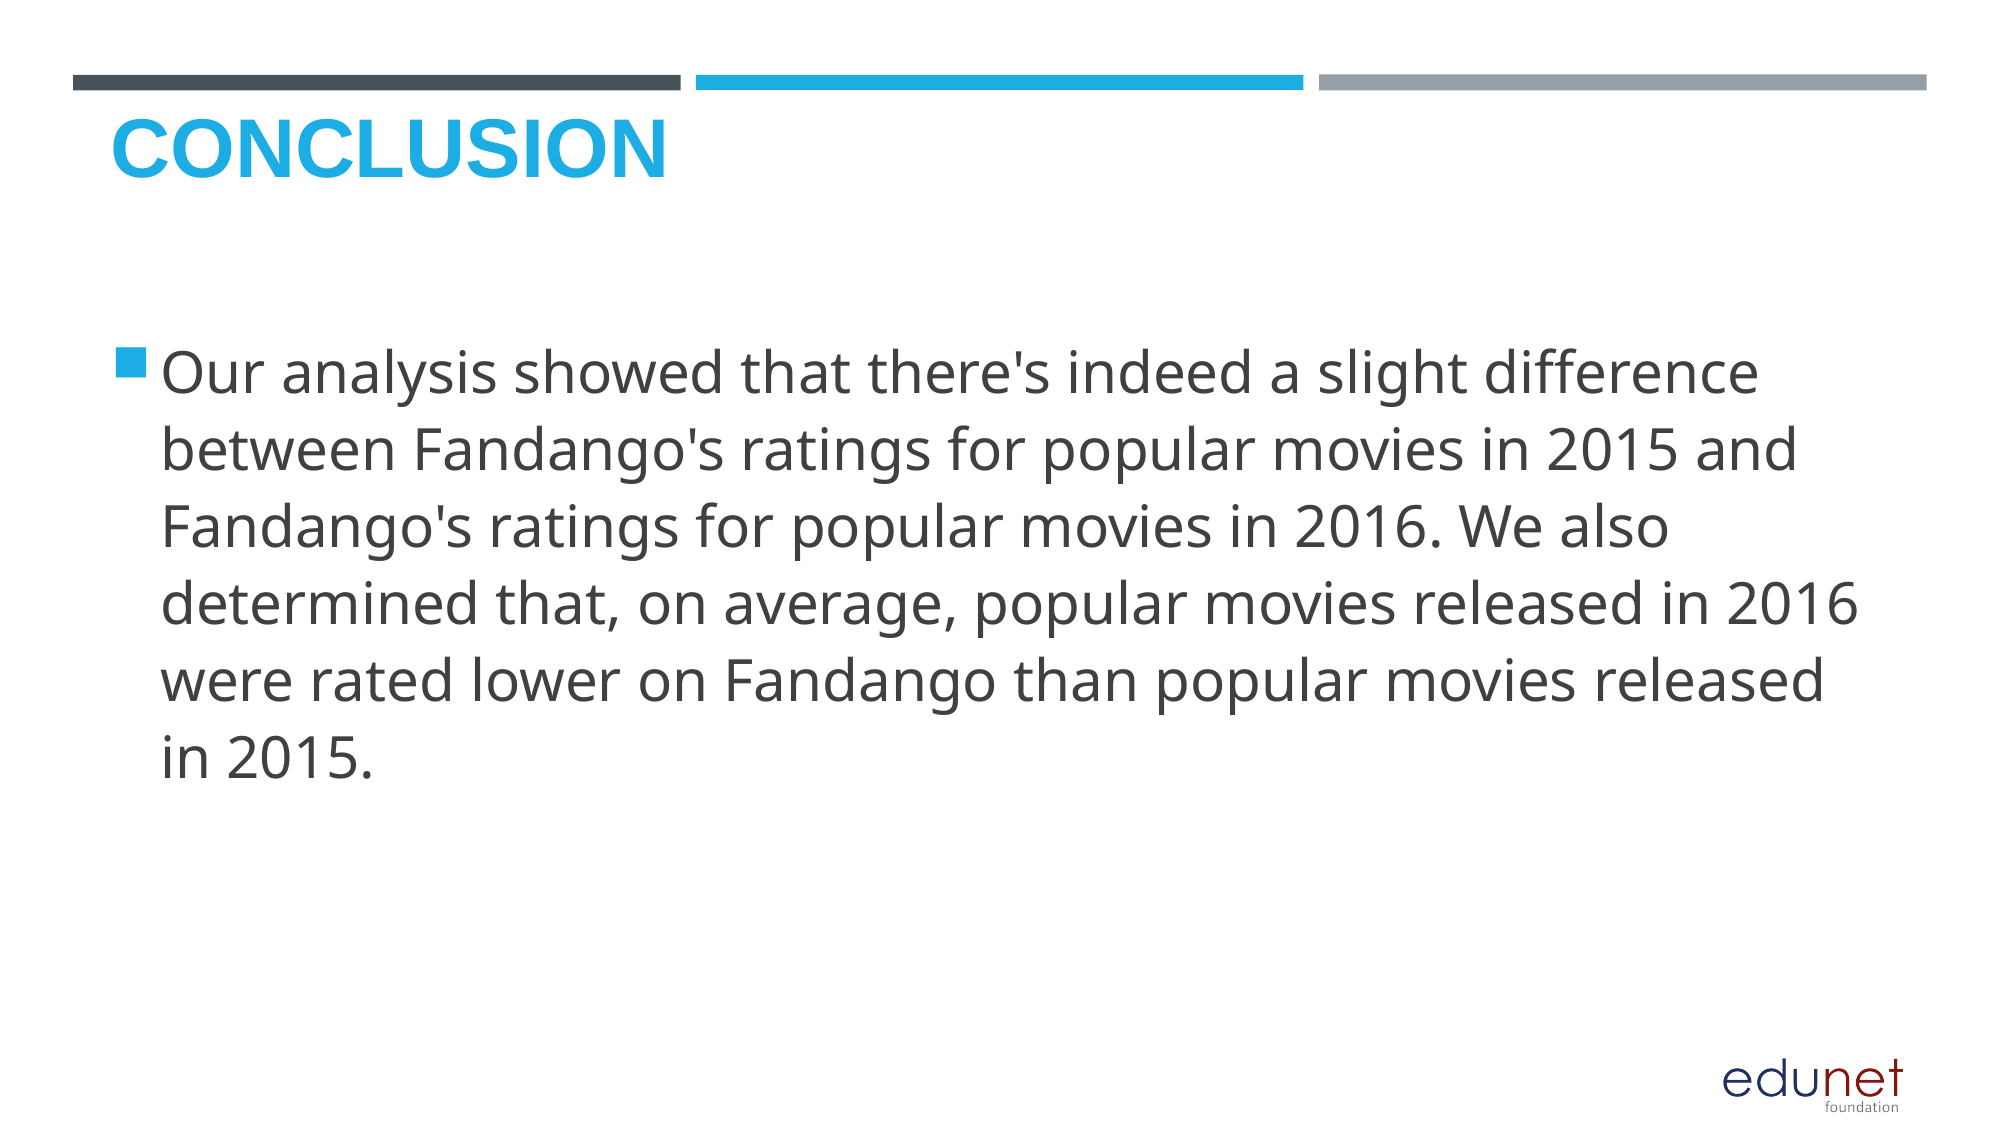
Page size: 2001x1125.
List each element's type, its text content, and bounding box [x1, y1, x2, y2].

list Our analysis showed that there's indeed a slight difference between Fandango's ratings for popular movies in 2015 and Fandango's ratings for popular movies in 2016. We also determined that, on average, popular movies released in 2016 were rated lower on Fandango than popular movies released in 2015. [94, 213, 1906, 981]
title Conclusion [94, 114, 1906, 203]
picture [1719, 1056, 1905, 1116]
